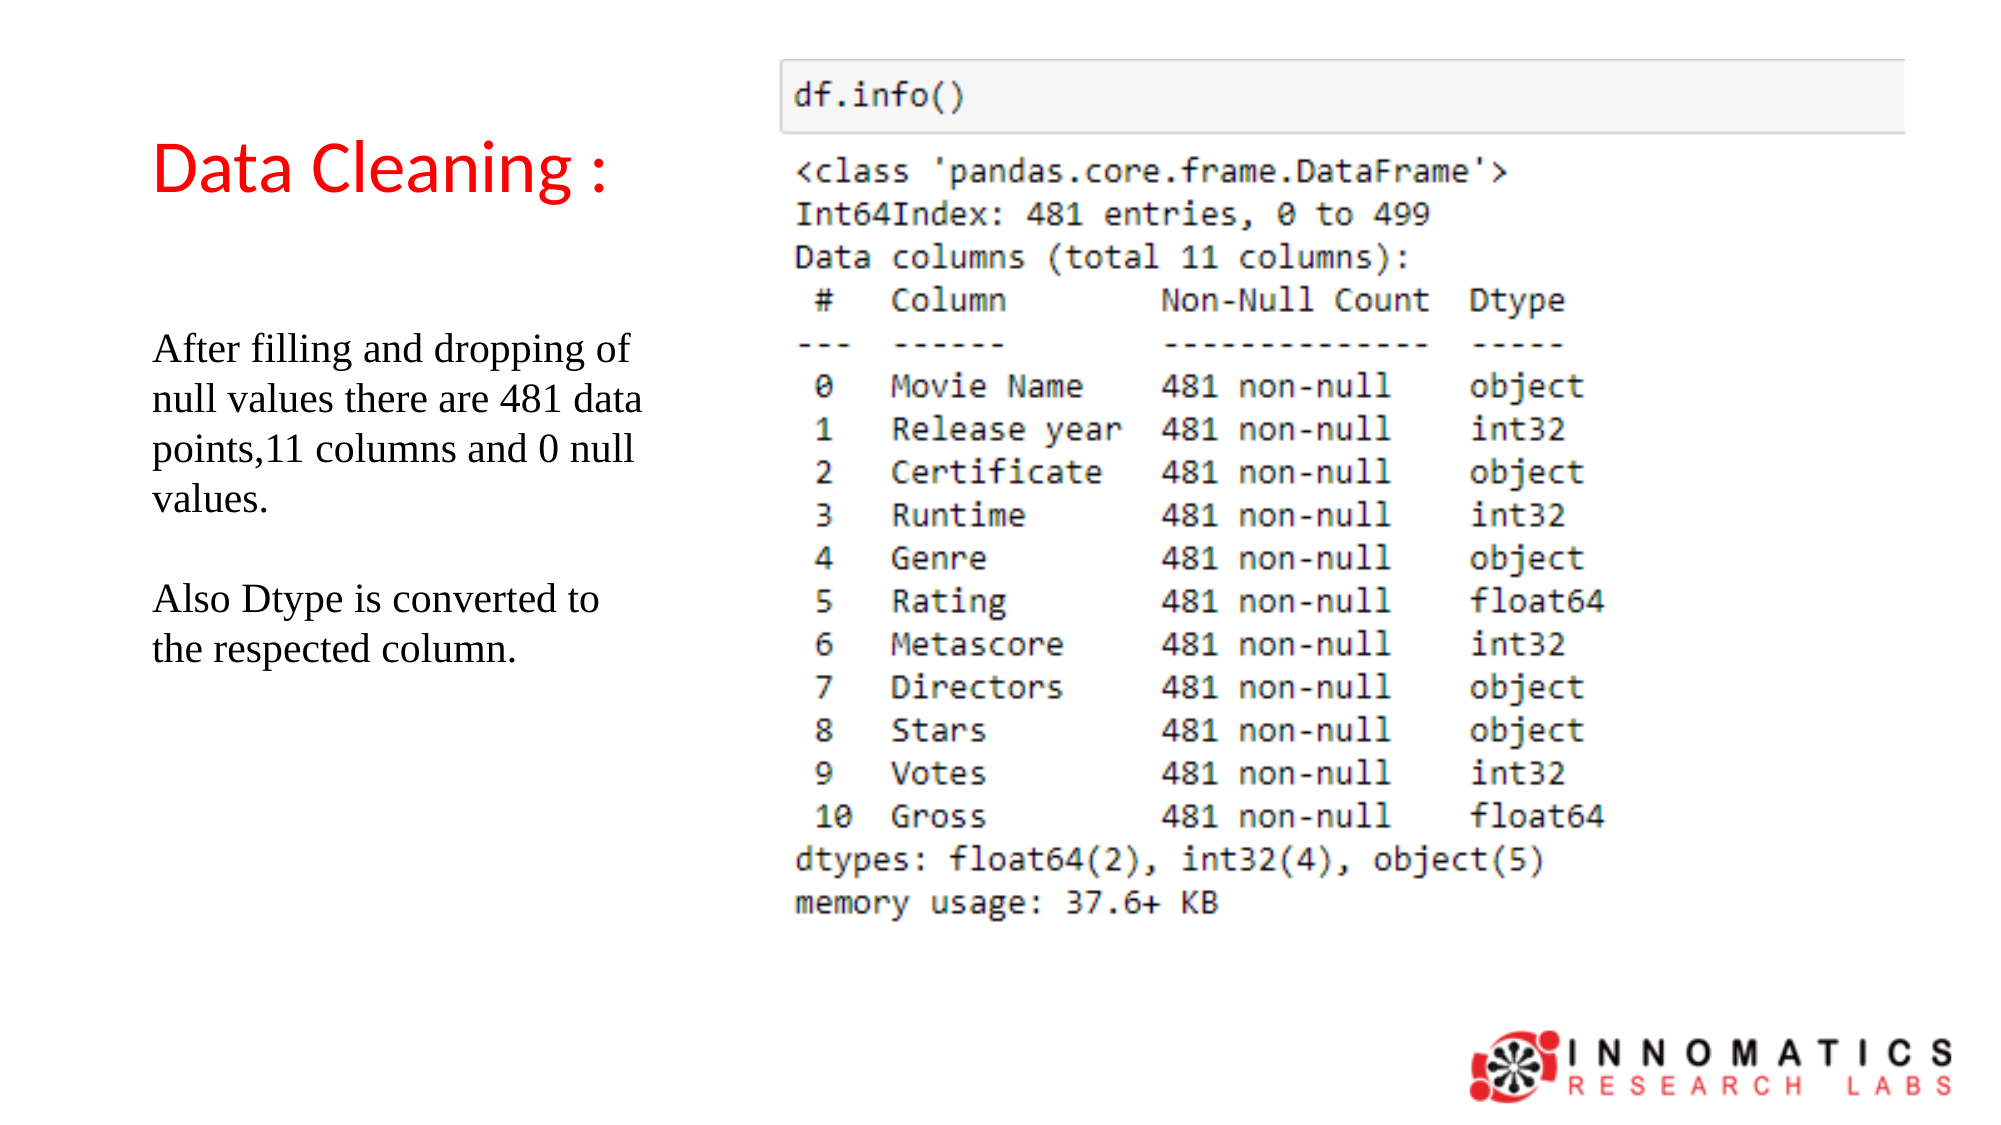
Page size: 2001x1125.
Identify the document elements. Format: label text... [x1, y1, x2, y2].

text_box After filling and dropping of null values there are 481 data points,11 columns and 0 null values. Also Dtype is converted to the respected column. [137, 313, 674, 679]
picture [1445, 1014, 1975, 1125]
title Data Cleaning : [137, 59, 777, 278]
picture [778, 59, 1906, 937]
